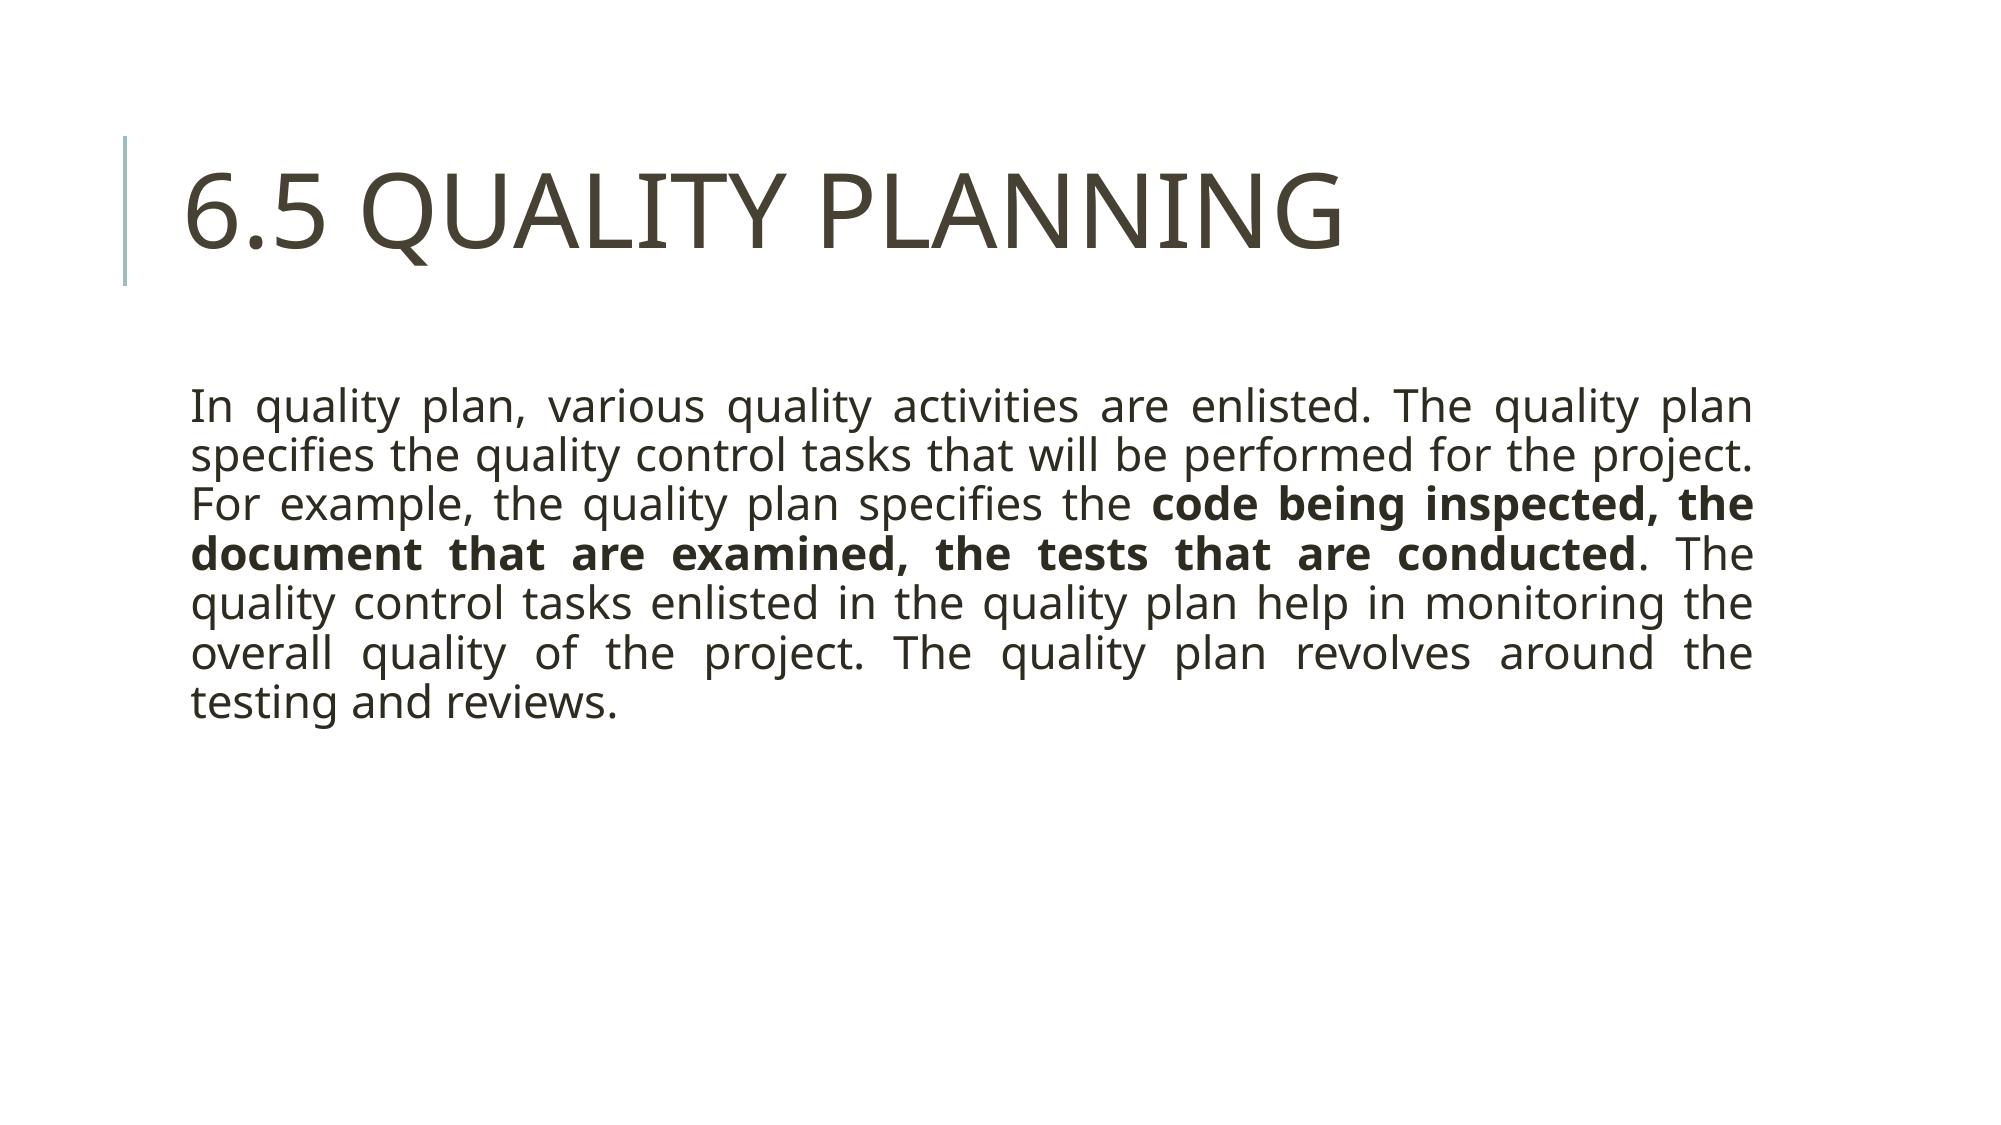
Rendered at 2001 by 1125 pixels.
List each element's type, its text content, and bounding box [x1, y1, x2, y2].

list In quality plan, various quality activities are enlisted. The quality plan specifies the quality control tasks that will be performed for the project. For example, the quality plan specifies the code being inspected, the document that are examined, the tests that are conducted. The quality control tasks enlisted in the quality plan help in monitoring the overall quality of the project. The quality plan revolves around the testing and reviews. [168, 375, 1763, 1035]
title 6.5 QUALITY PLANNING [168, 96, 1763, 342]
